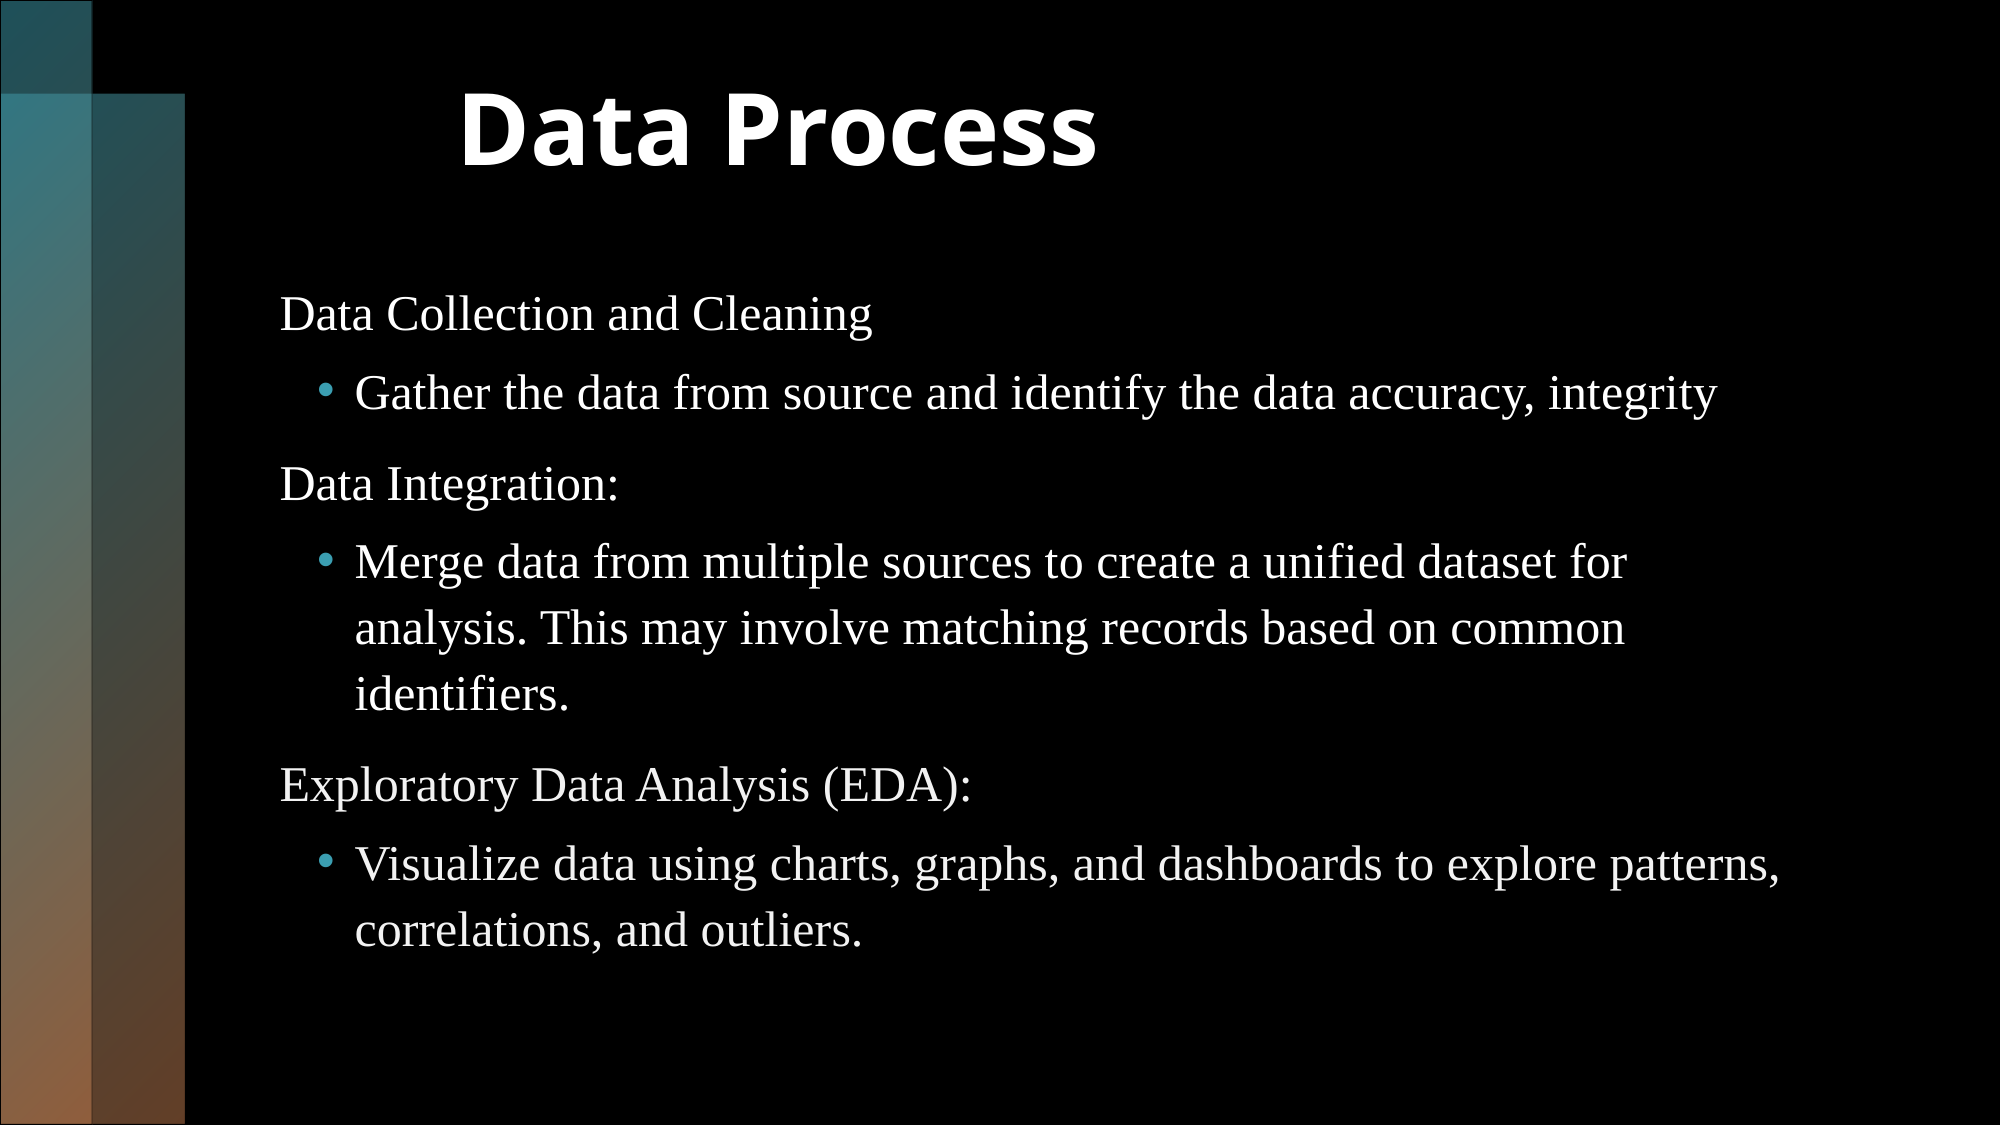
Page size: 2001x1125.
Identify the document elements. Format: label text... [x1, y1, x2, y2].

list Data Collection and Cleaning Gather the data from source and identify the data accuracy, integrity Data Integration: Merge data from multiple sources to create a unified dataset for analysis. This may involve matching records based on common identifiers. Exploratory Data Analysis (EDA): Visualize data using charts, graphs, and dashboards to explore patterns, correlations, and outliers. [264, 267, 1821, 1024]
title Data Process [0, 58, 1557, 195]
